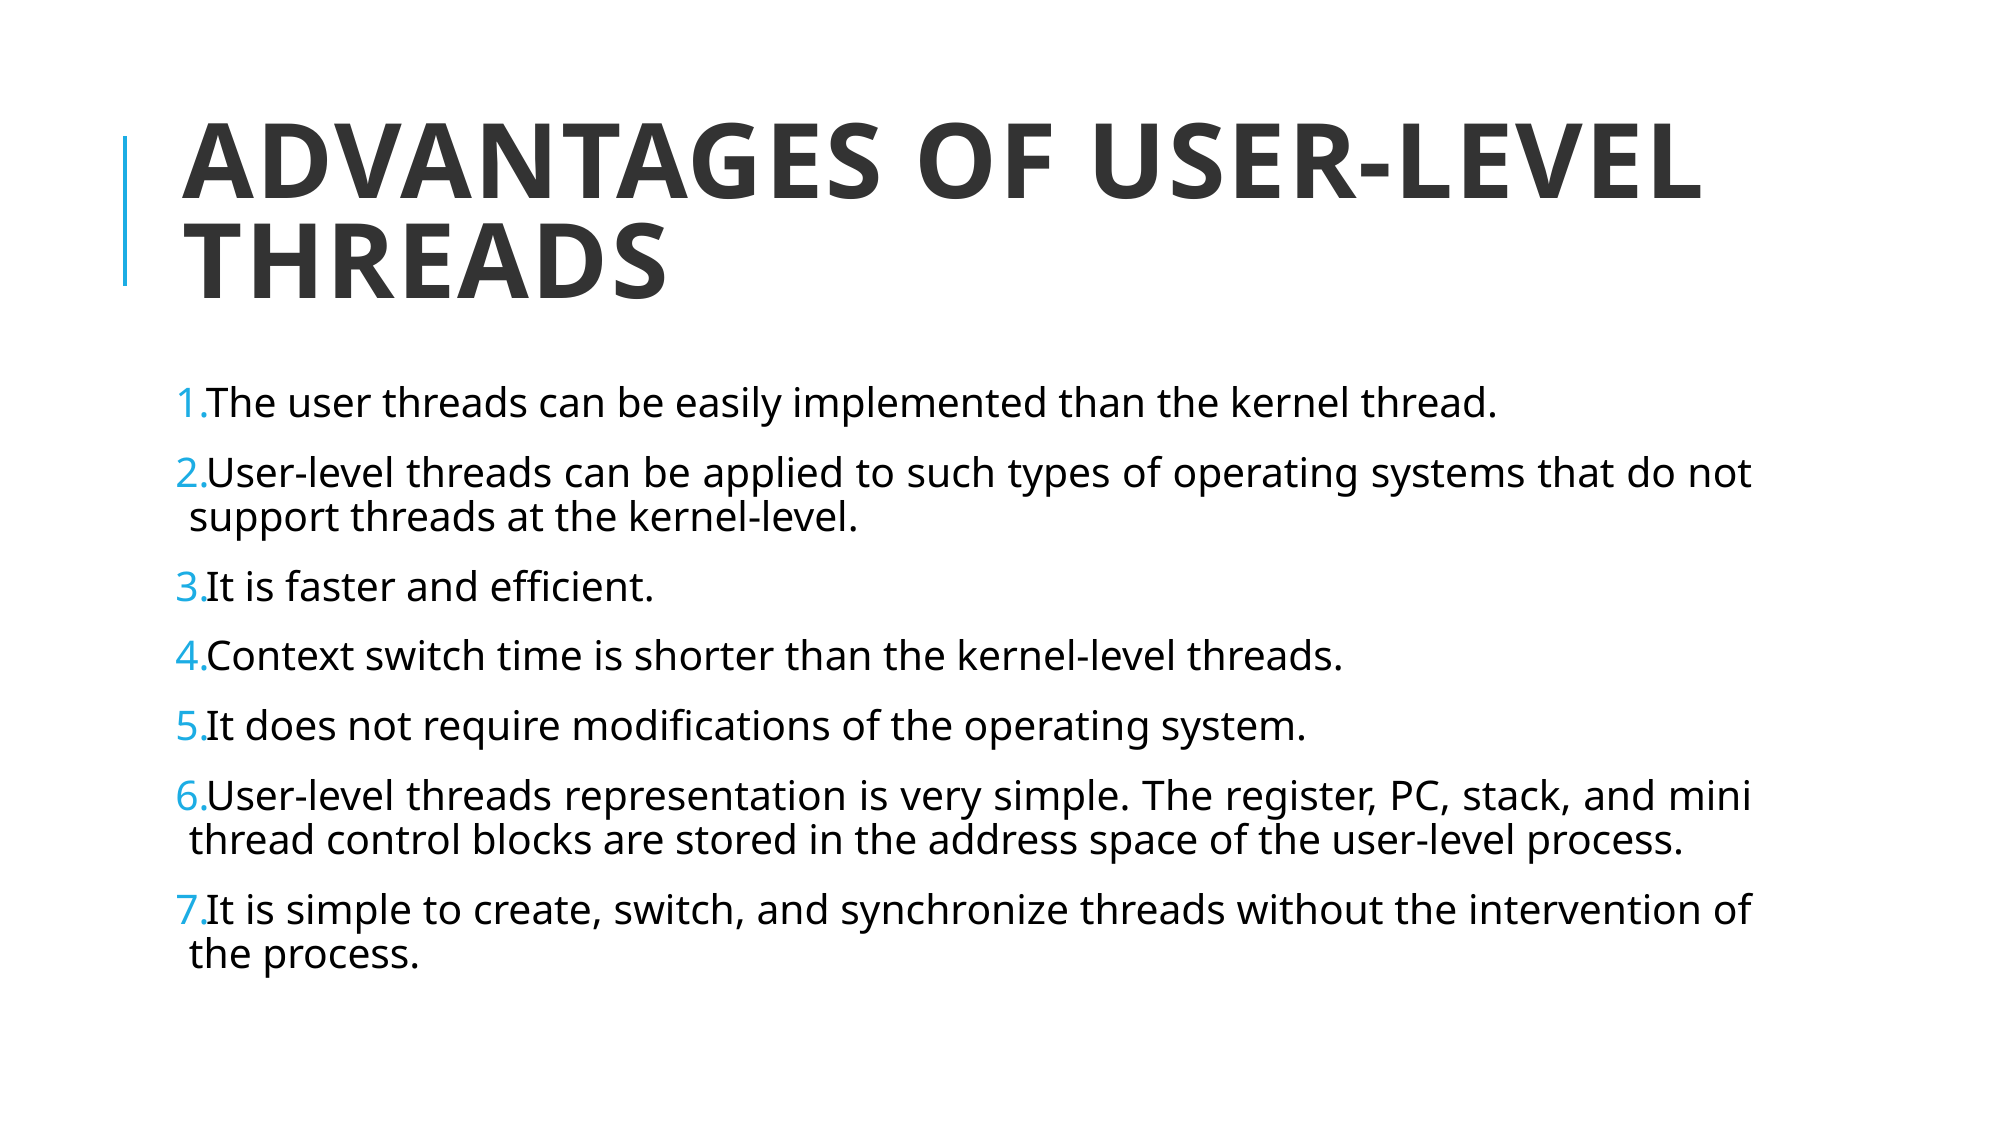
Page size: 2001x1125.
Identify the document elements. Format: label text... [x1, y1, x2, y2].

title Advantages of User-level threads [168, 96, 1763, 342]
list The user threads can be easily implemented than the kernel thread. User-level threads can be applied to such types of operating systems that do not support threads at the kernel-level. It is faster and efficient. Context switch time is shorter than the kernel-level threads. It does not require modifications of the operating system. User-level threads representation is very simple. The register, PC, stack, and mini thread control blocks are stored in the address space of the user-level process. It is simple to create, switch, and synchronize threads without the intervention of the process. [168, 375, 1763, 1035]
